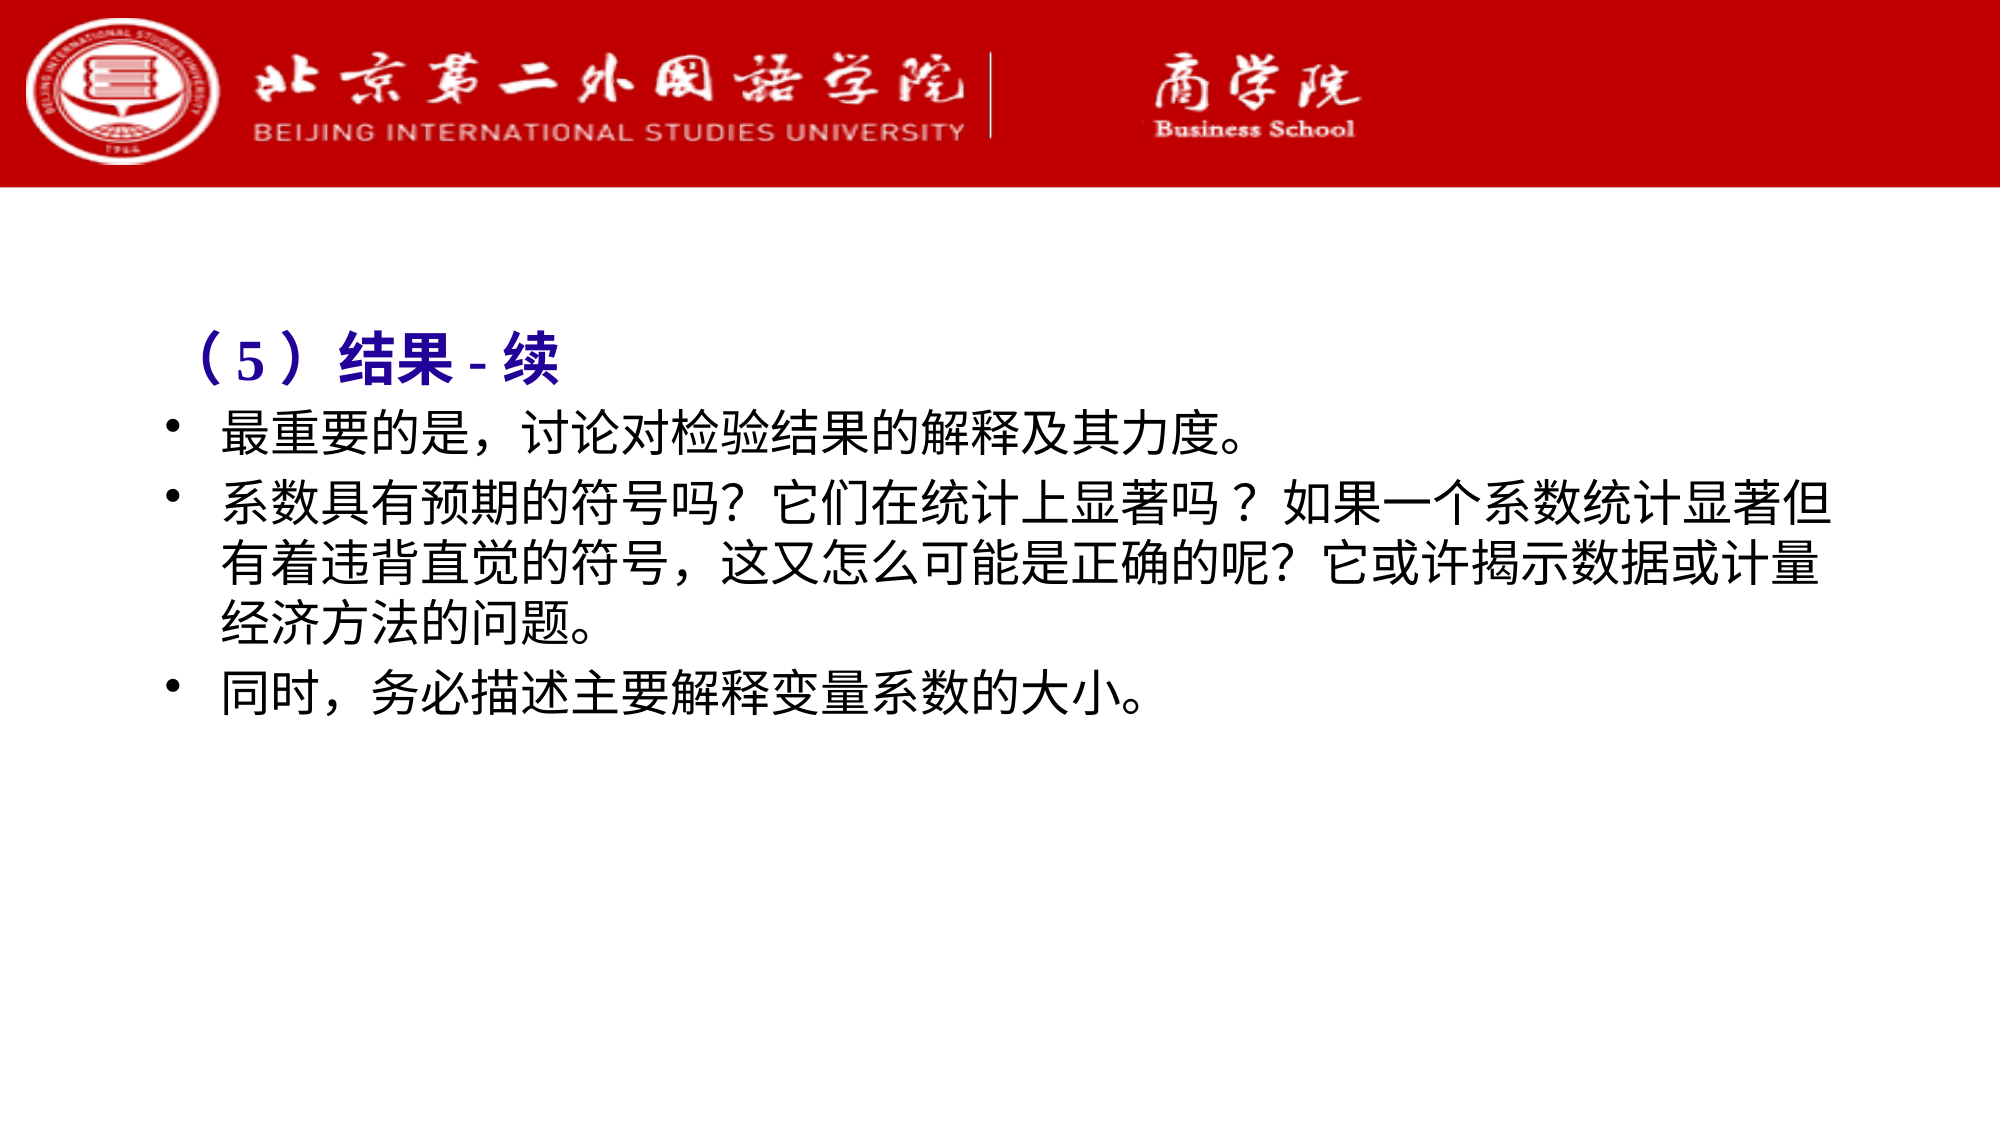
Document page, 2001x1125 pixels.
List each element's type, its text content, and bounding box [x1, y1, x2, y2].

picture [26, 18, 1693, 165]
list （5）结果-续 最重要的是，讨论对检验结果的解释及其力度。 系数具有预期的符号吗？它们在统计上显著吗 ？如果一个系数统计显著但有着违背直觉的符号，这又怎么可能是正确的呢？它或许揭示数据或计量经济方法的问题。 同时，务必描述主要解释变量系数的大小。 [149, 314, 1863, 990]
